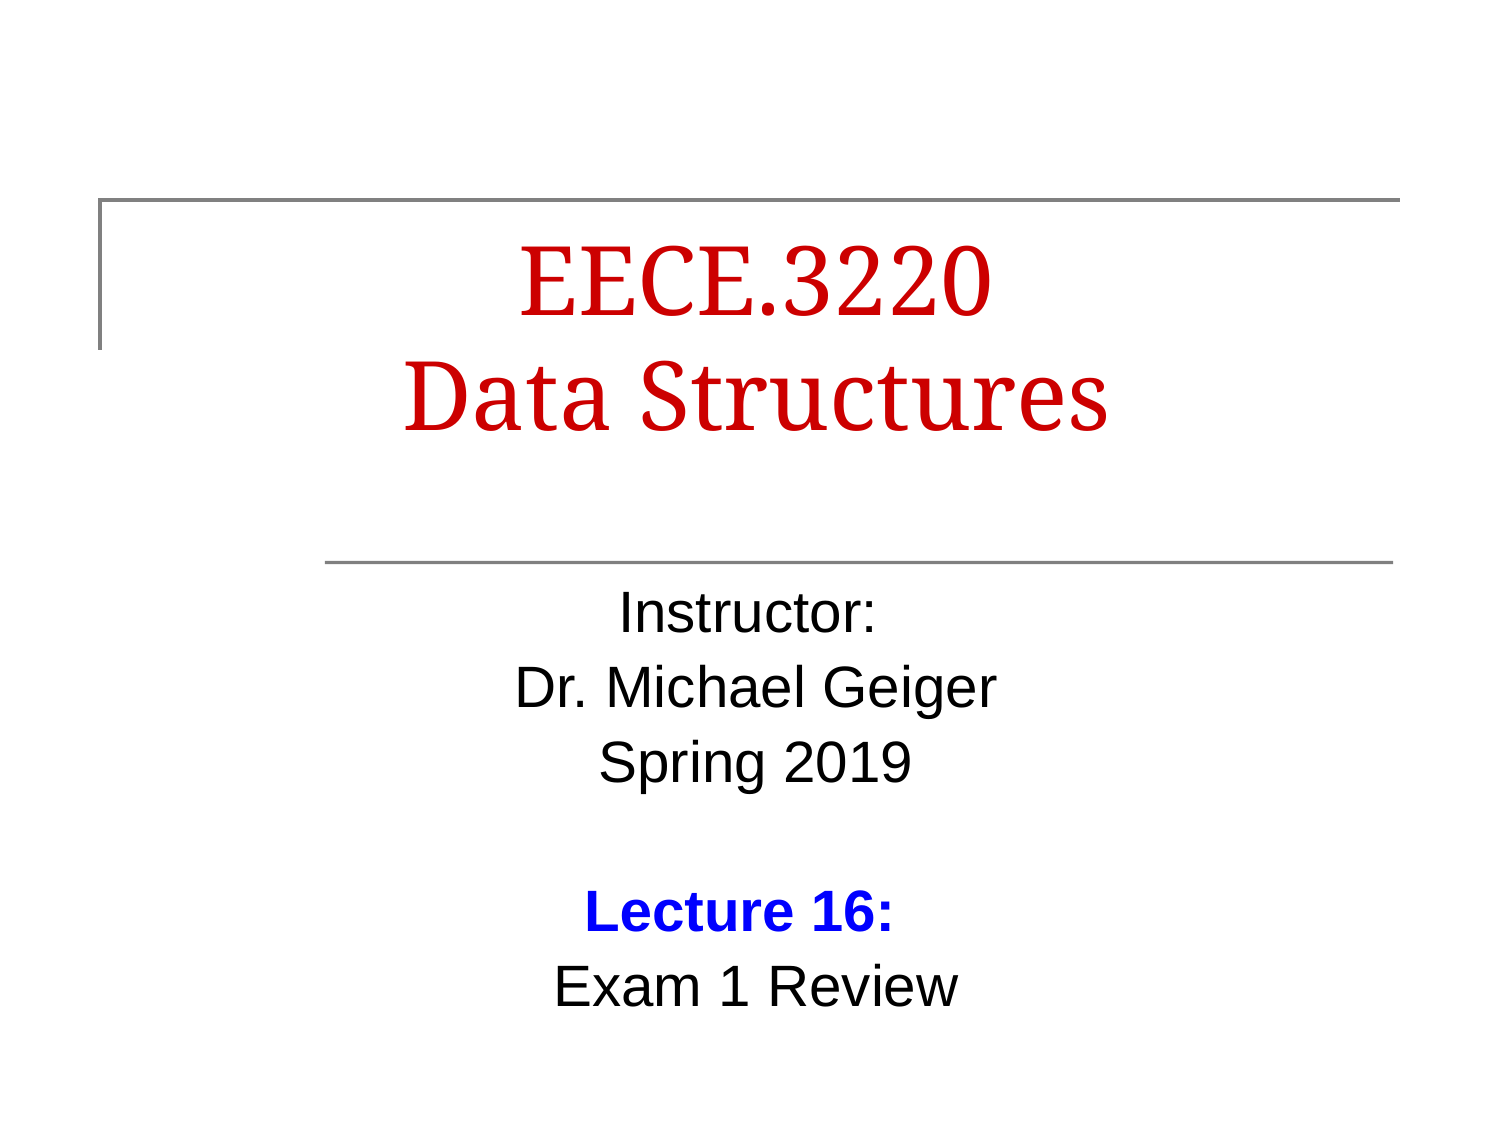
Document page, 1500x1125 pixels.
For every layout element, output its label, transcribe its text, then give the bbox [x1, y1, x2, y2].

subtitle Instructor: Dr. Michael Geiger Spring 2019 Lecture 16: Exam 1 Review [112, 575, 1400, 1075]
title EECE.3220 Data Structures [112, 212, 1401, 563]
